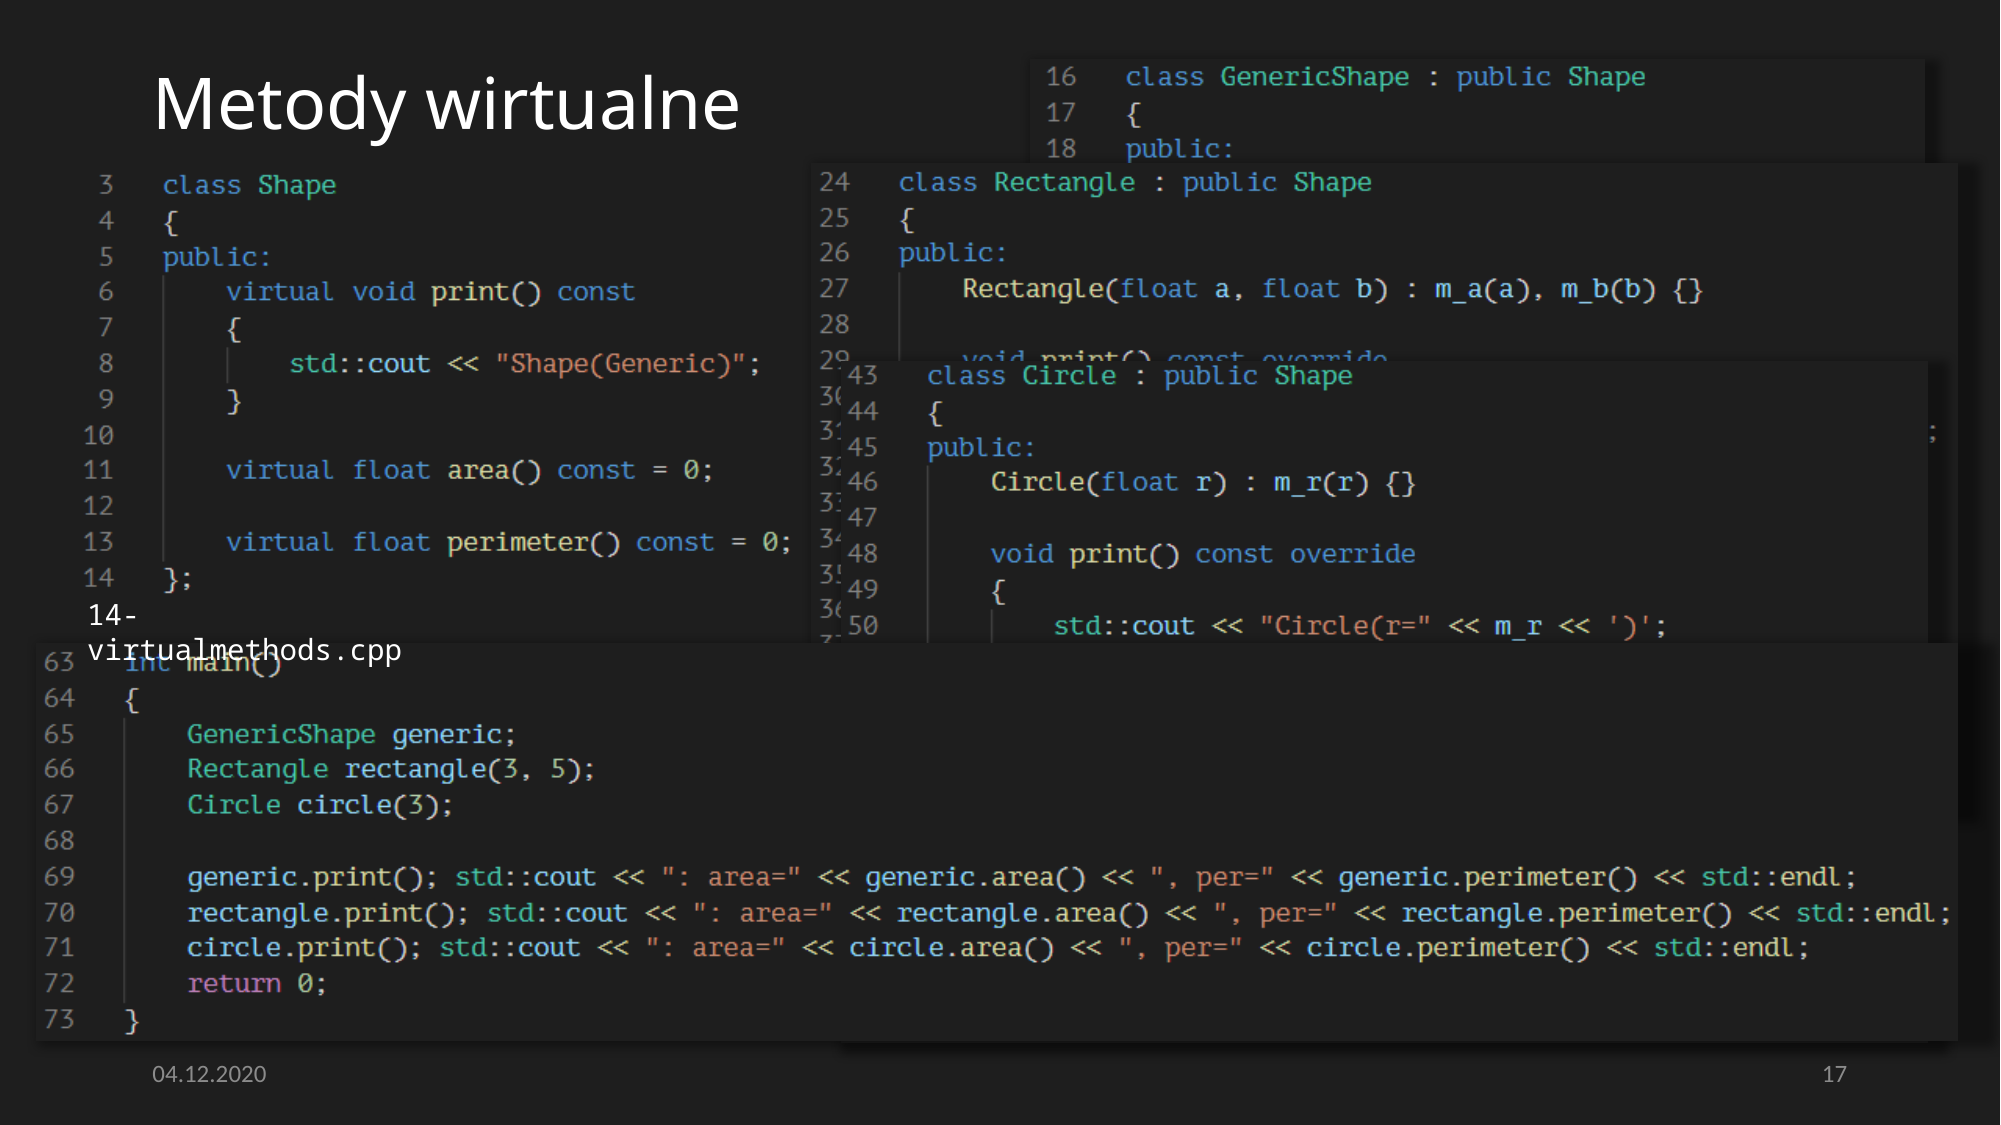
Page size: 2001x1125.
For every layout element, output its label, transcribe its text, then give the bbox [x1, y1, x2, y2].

title Metody wirtualne [137, 59, 1024, 153]
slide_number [137, 1055, 588, 1103]
picture [36, 59, 1958, 1043]
text_box 14-virtualmethods.cpp [72, 589, 451, 643]
slide_number 17 [1412, 1061, 1863, 1103]
